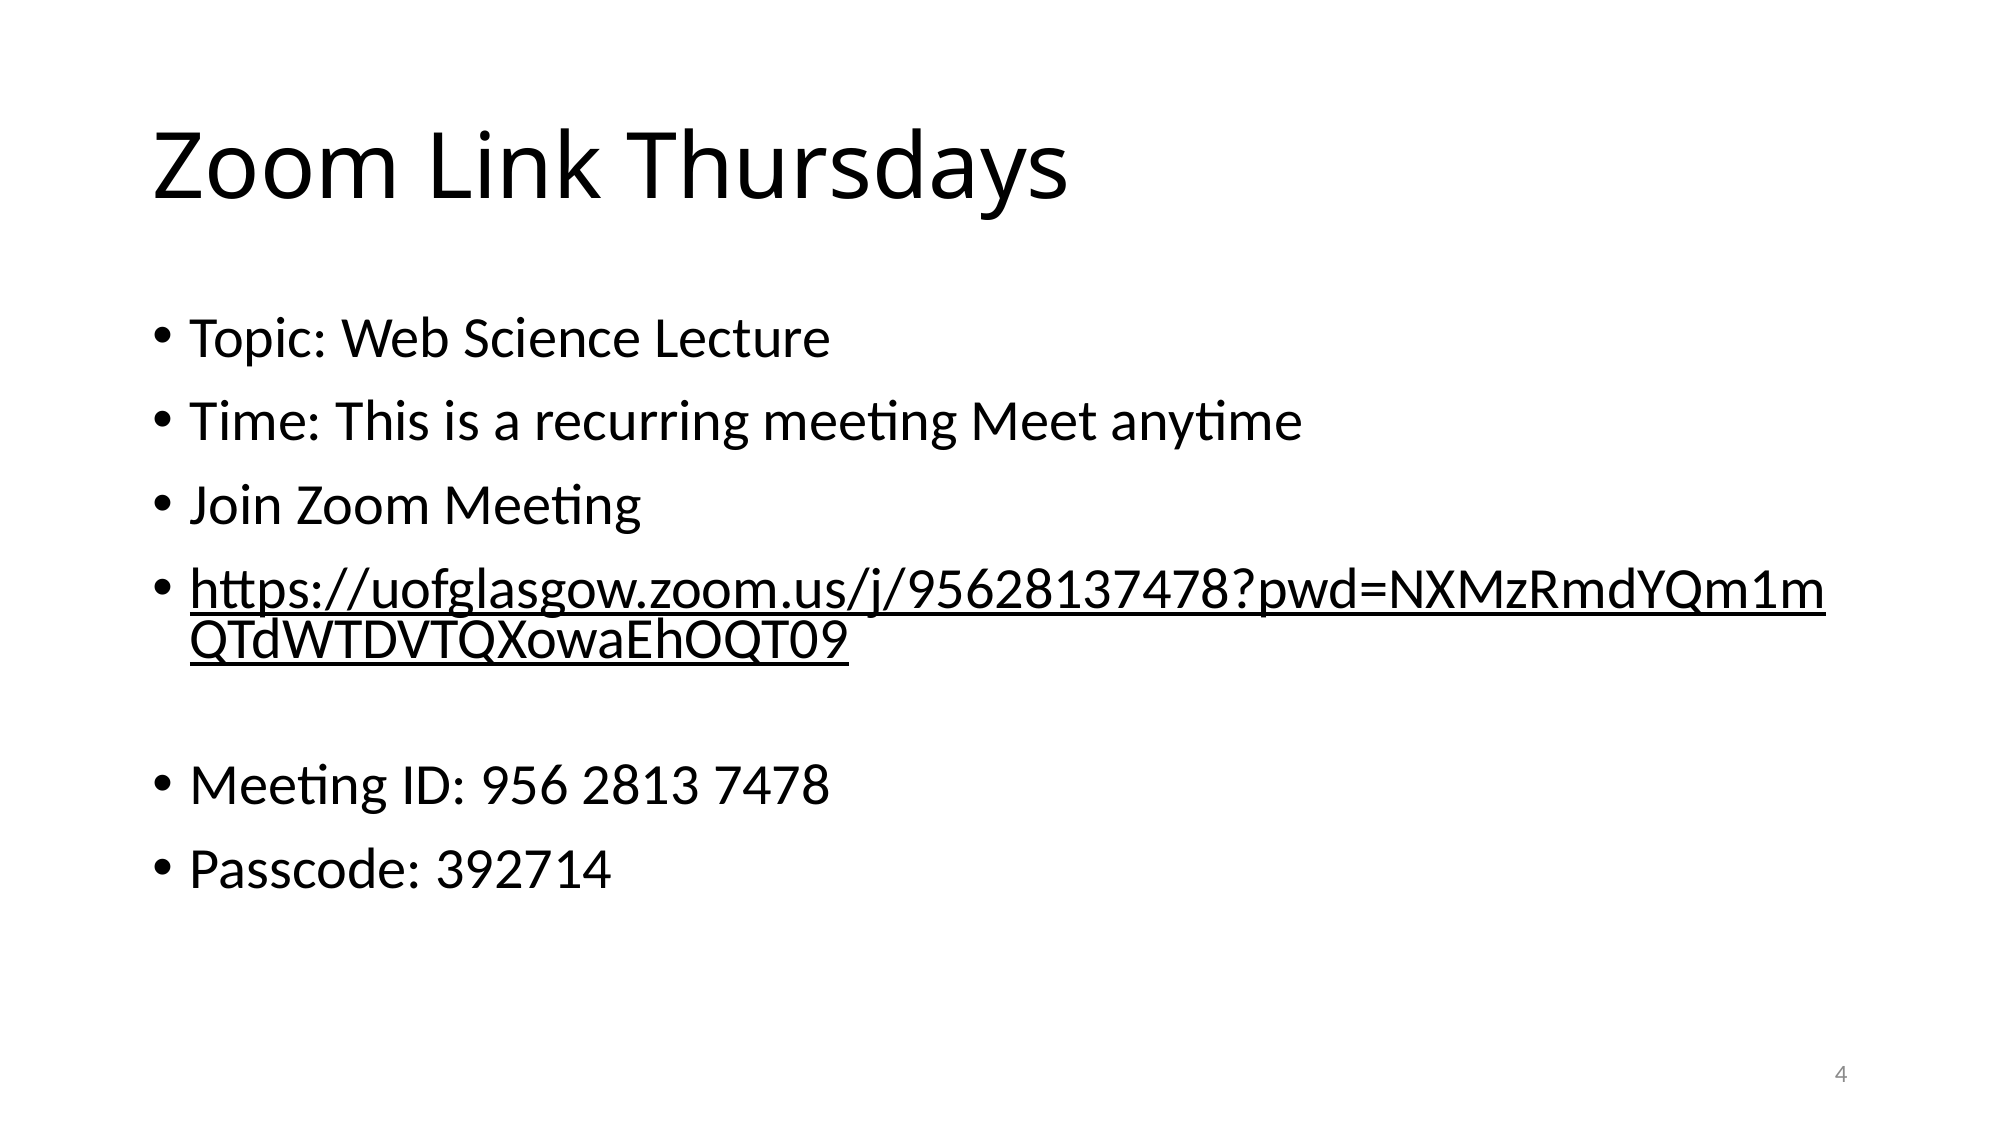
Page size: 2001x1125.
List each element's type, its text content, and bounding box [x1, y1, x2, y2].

title Zoom Link Thursdays [137, 59, 1863, 278]
slide_number 4 [1412, 1042, 1863, 1103]
list Topic: Web Science Lecture Time: This is a recurring meeting Meet anytime Join Zoom Meeting https://uofglasgow.zoom.us/j/95628137478?pwd=NXMzRmdYQm1mQTdWTDVTQXowaEhOQT09 Meeting ID: 956 2813 7478 Passcode: 392714 [137, 299, 1863, 1014]
